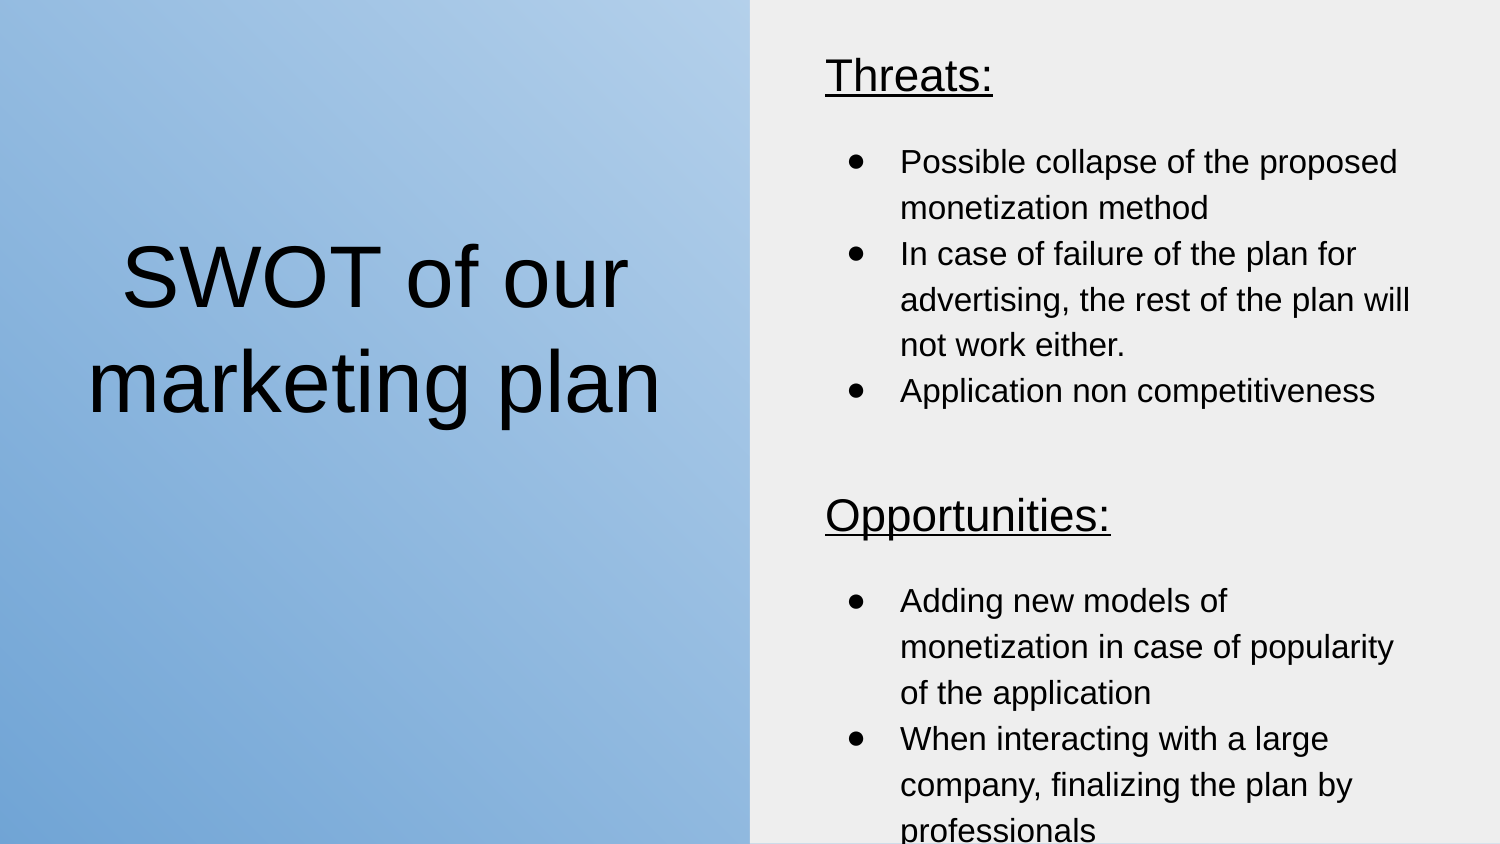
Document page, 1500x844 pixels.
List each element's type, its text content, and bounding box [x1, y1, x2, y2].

title SWOT of our marketing plan [43, 202, 708, 446]
list Threats: Possible collapse of the proposed monetization method In case of failure of the plan for advertising, the rest of the plan will not work either. Application non competitiveness Opportunities: Adding new models of monetization in case of popularity of the application When interacting with a large company, finalizing the plan by professionals [810, 43, 1440, 725]
